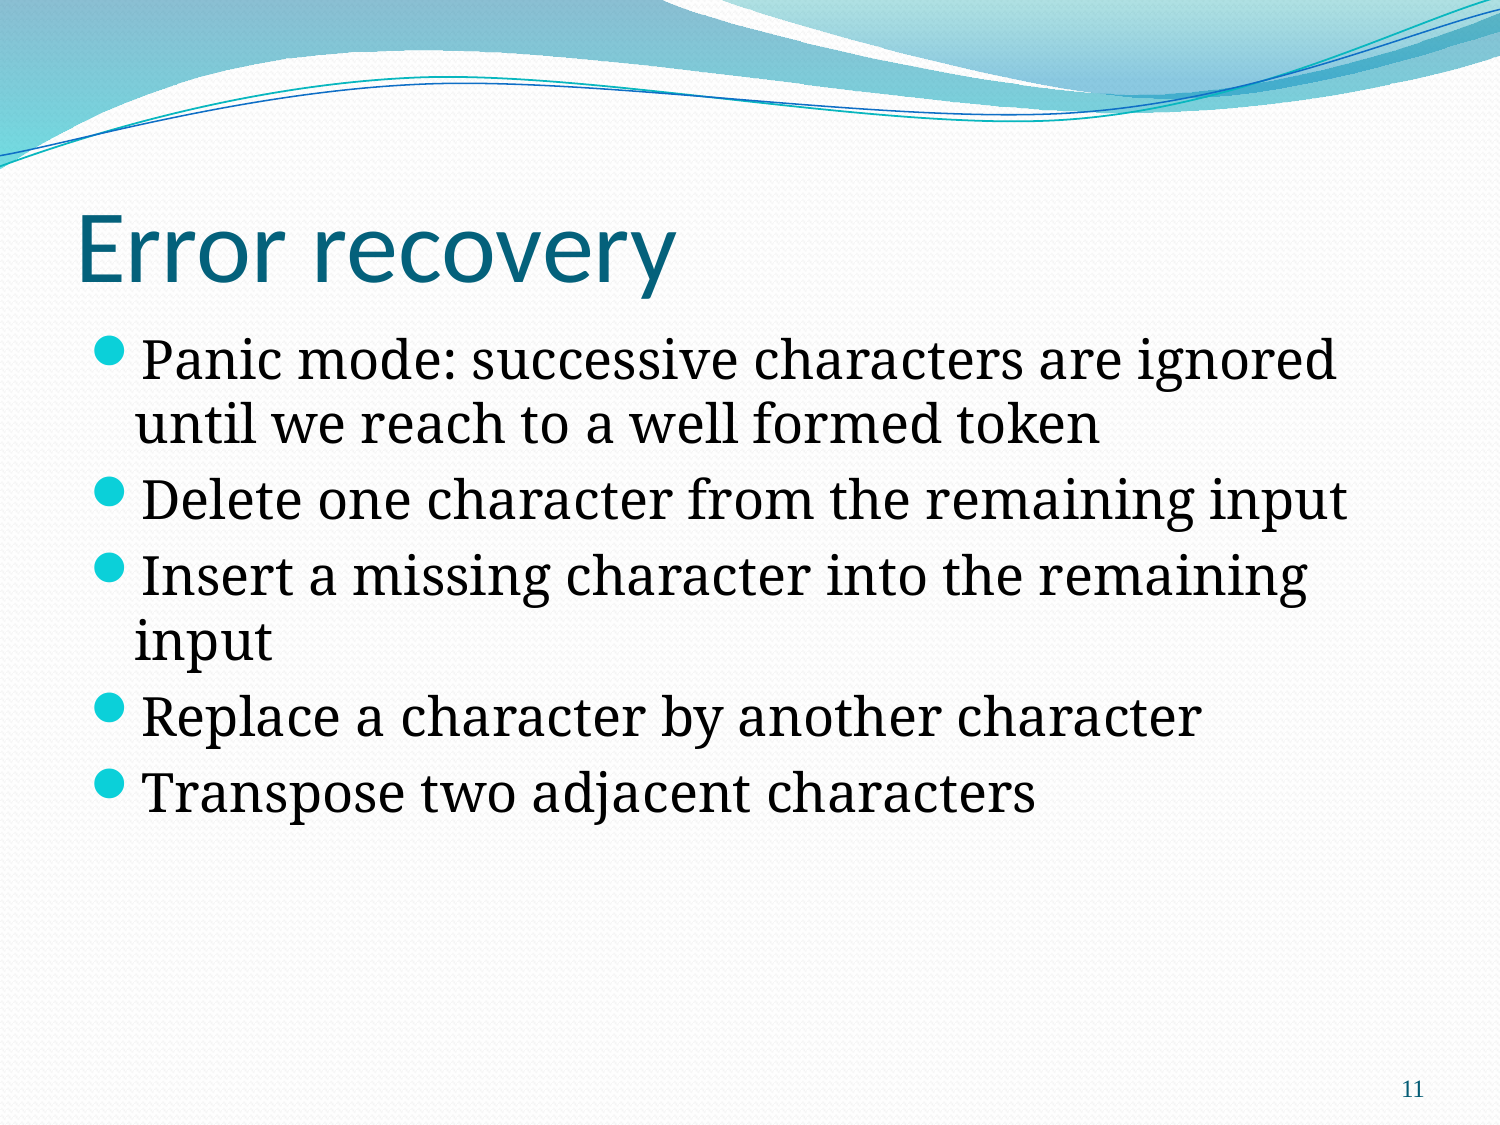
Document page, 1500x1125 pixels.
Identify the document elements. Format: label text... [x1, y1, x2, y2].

title Error recovery [75, 115, 1425, 304]
slide_number 11 [1299, 1042, 1425, 1103]
list Panic mode: successive characters are ignored until we reach to a well formed token Delete one character from the remaining input Insert a missing character into the remaining input Replace a character by another character Transpose two adjacent characters [75, 317, 1425, 1038]
